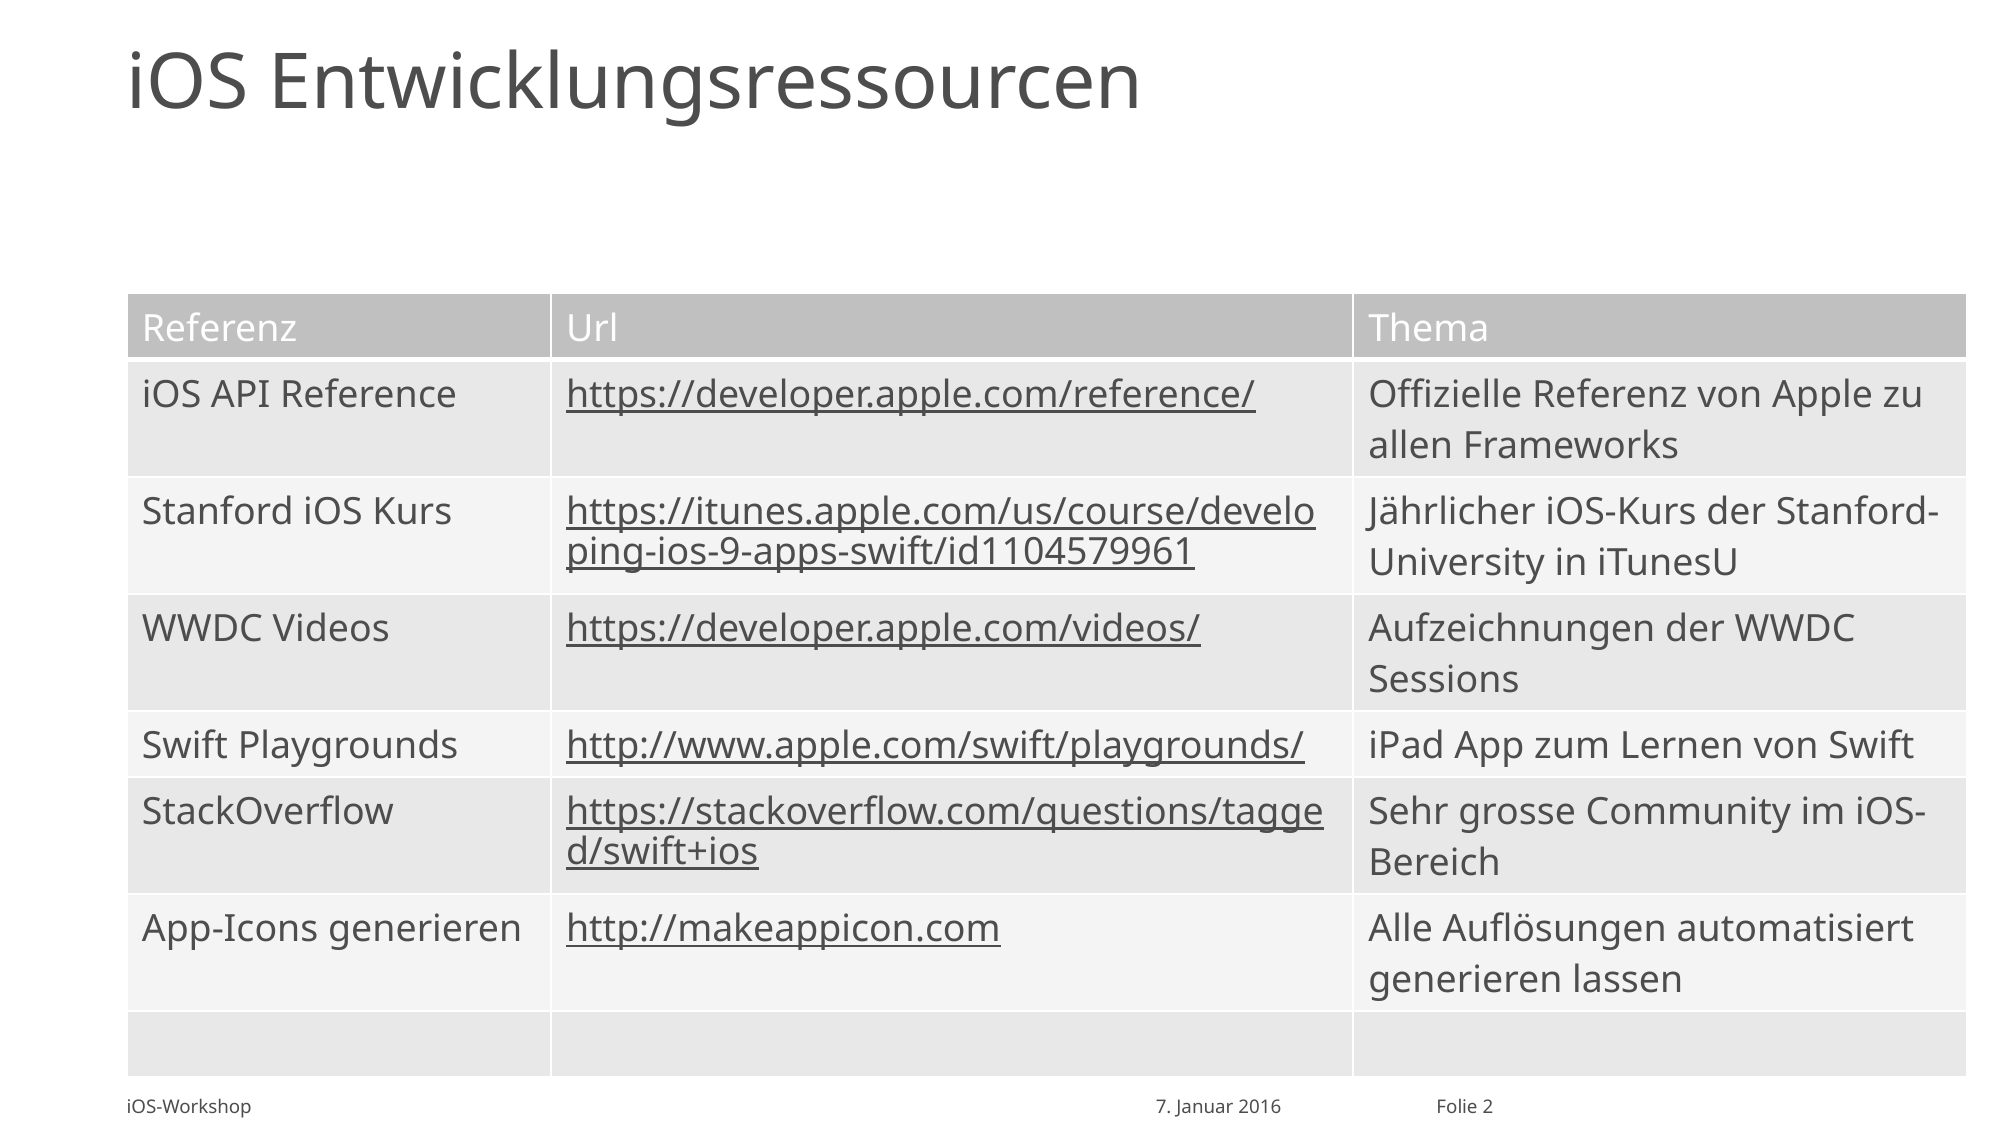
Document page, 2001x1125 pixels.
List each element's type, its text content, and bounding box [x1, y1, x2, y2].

table_cell Jährlicher iOS-Kurs der Stanford-University in iTunesU [1354, 478, 1966, 593]
table_cell https://developer.apple.com/videos/ [552, 595, 1352, 710]
table_cell Sehr grosse Community im iOS-Bereich [1354, 778, 1966, 893]
table_cell https://itunes.apple.com/us/course/developing-ios-9-apps-swift/id1104579961 [552, 478, 1352, 593]
table_header Referenz [128, 294, 550, 357]
table_header Thema [1354, 294, 1966, 357]
table_cell [128, 1012, 550, 1076]
table_cell https://stackoverflow.com/questions/tagged/swift+ios [552, 778, 1352, 893]
table_cell Aufzeichnungen der WWDC Sessions [1354, 595, 1966, 710]
slide_number Folie 2 [1436, 1094, 1686, 1120]
table_header Url [552, 294, 1352, 357]
table_cell https://developer.apple.com/reference/ [552, 362, 1352, 476]
table_cell Swift Playgrounds [128, 712, 550, 776]
table_cell http://makeappicon.com [552, 895, 1352, 1010]
table_cell WWDC Videos [128, 595, 550, 710]
table_cell http://www.apple.com/swift/playgrounds/ [552, 712, 1352, 776]
table_cell [552, 1012, 1352, 1076]
footer iOS-Workshop [126, 1094, 1125, 1120]
table_cell Offizielle Referenz von Apple zu allen Frameworks [1354, 362, 1966, 476]
table_cell iPad App zum Lernen von Swift [1354, 712, 1966, 776]
table_cell App-Icons generieren [128, 895, 550, 1010]
table_cell StackOverflow [128, 778, 550, 893]
table_cell iOS API Reference [128, 362, 550, 476]
table_cell Alle Auflösungen automatisiert generieren lassen [1354, 895, 1966, 1010]
title iOS Entwicklungsressourcen [126, 36, 1967, 154]
table_cell Stanford iOS Kurs [128, 478, 550, 593]
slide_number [1155, 1094, 1406, 1120]
table_cell [1354, 1012, 1966, 1076]
